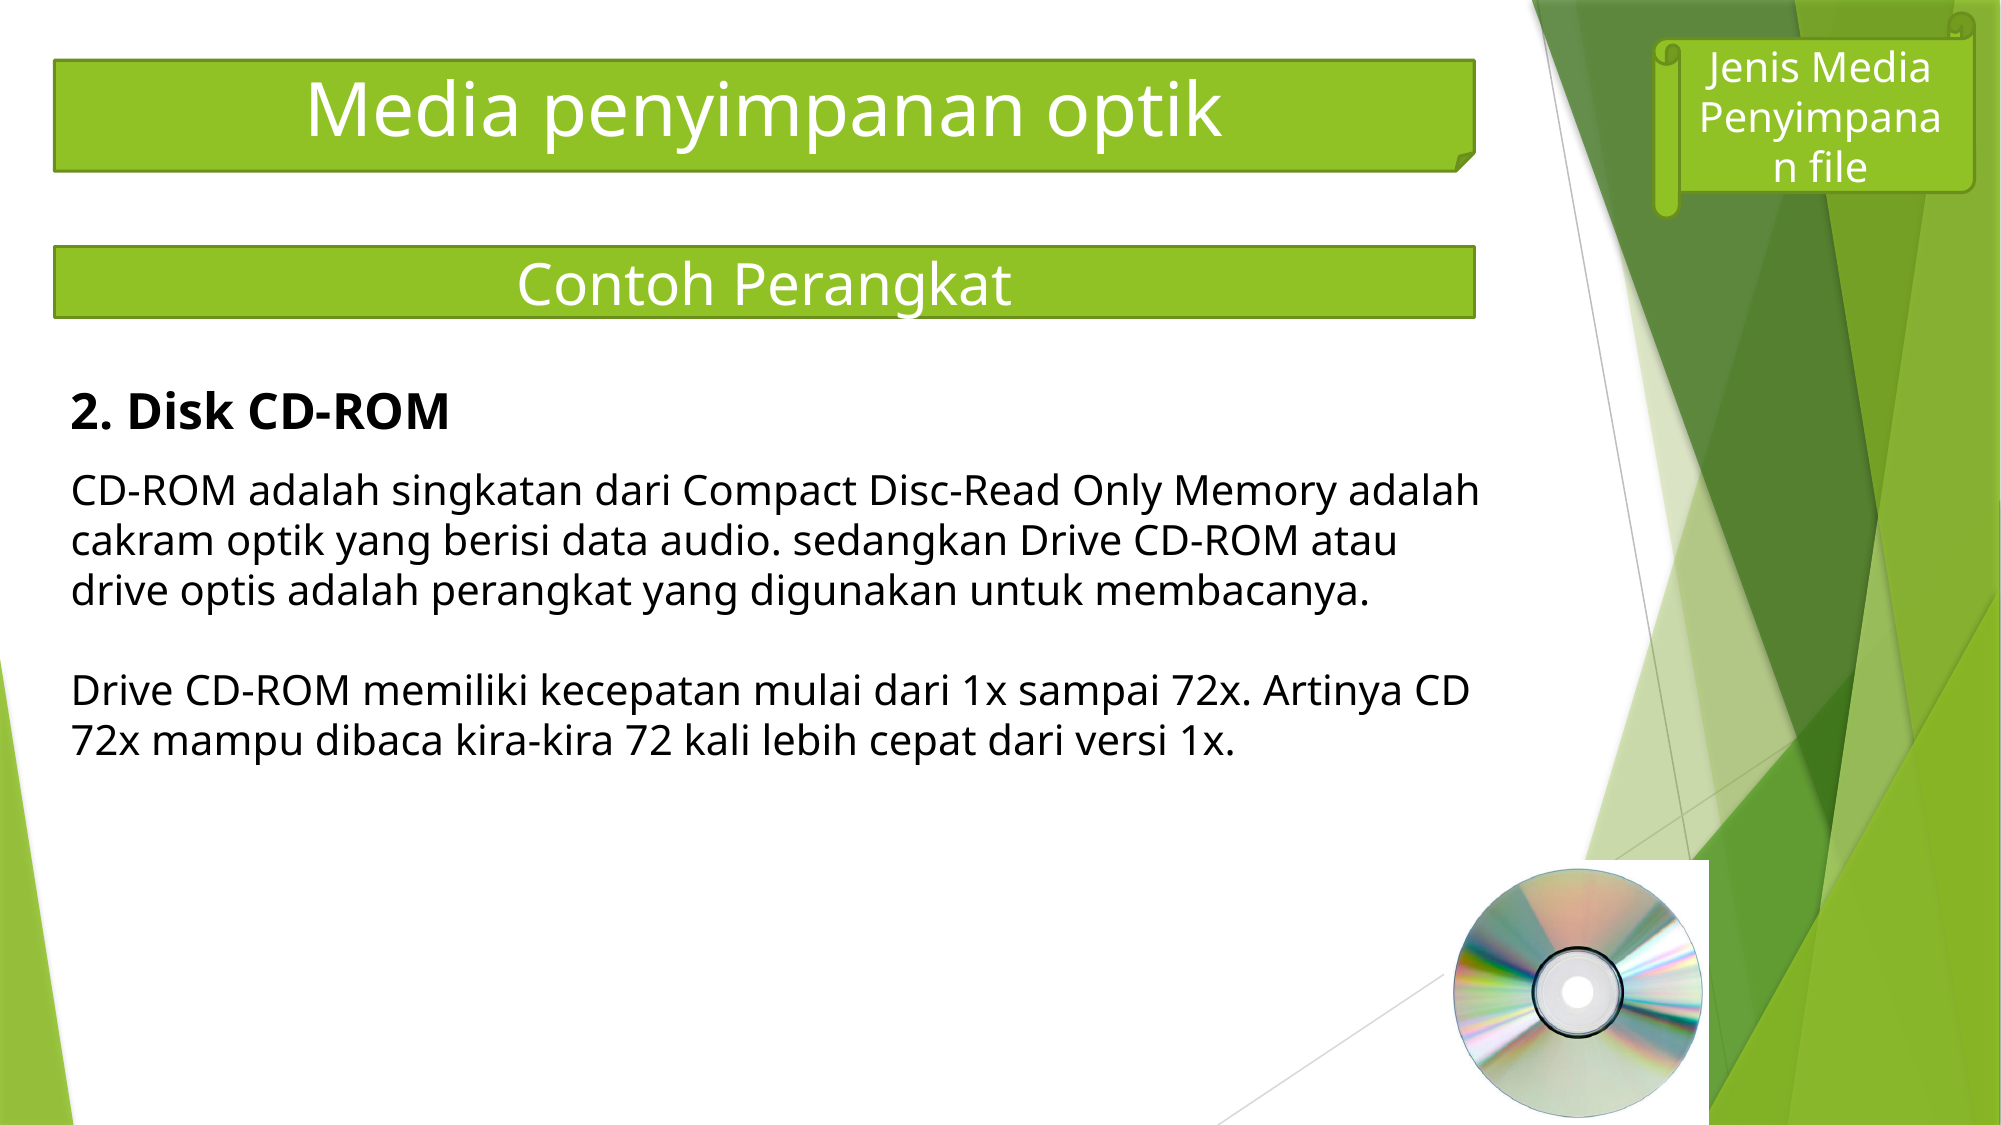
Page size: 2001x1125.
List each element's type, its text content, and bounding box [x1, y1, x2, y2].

picture [1444, 860, 1709, 1125]
text_box Media penyimpanan optik [52, 58, 1476, 173]
text_box Jenis Media Penyimpanan file [1652, 11, 1977, 220]
text_box CD-ROM adalah singkatan dari Compact Disc-Read Only Memory adalah cakram optik yang berisi data audio. sedangkan Drive CD-ROM atau drive optis adalah perangkat yang digunakan untuk membacanya. Drive CD-ROM memiliki kecepatan mulai dari 1x sampai 72x. Artinya CD 72x mampu dibaca kira-kira 72 kali lebih cepat dari versi 1x. [55, 456, 1511, 822]
text_box Contoh Perangkat [53, 245, 1476, 319]
text_box 2. Disk CD-ROM [55, 371, 891, 447]
